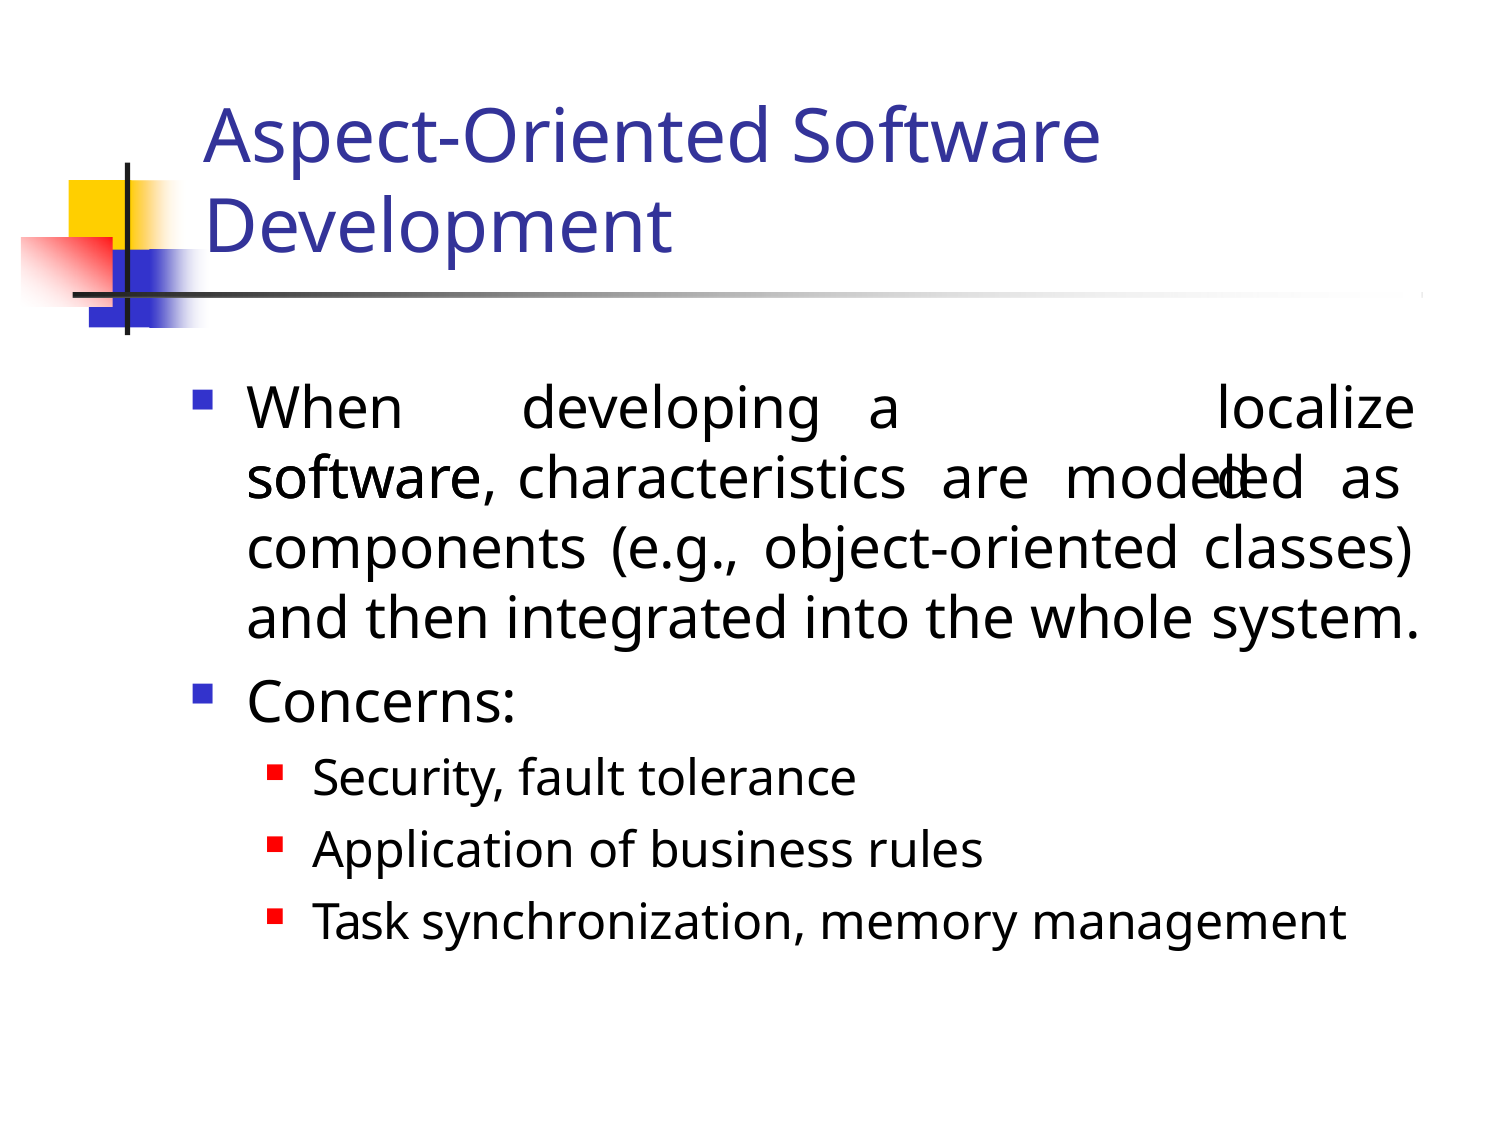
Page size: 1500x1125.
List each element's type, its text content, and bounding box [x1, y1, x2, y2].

picture [20, 237, 1423, 328]
title Aspect-Oriented Software Development [140, 65, 1360, 275]
picture [131, 180, 140, 249]
text_box When developing a software, [187, 367, 1150, 437]
text_box localized [1214, 367, 1437, 437]
text_box software characteristics are modeled as components (e.g., object-oriented classes) and then integrated into the whole system. Concerns: Security, fault tolerance Application of business rules Task synchronization, memory management [187, 437, 1438, 950]
